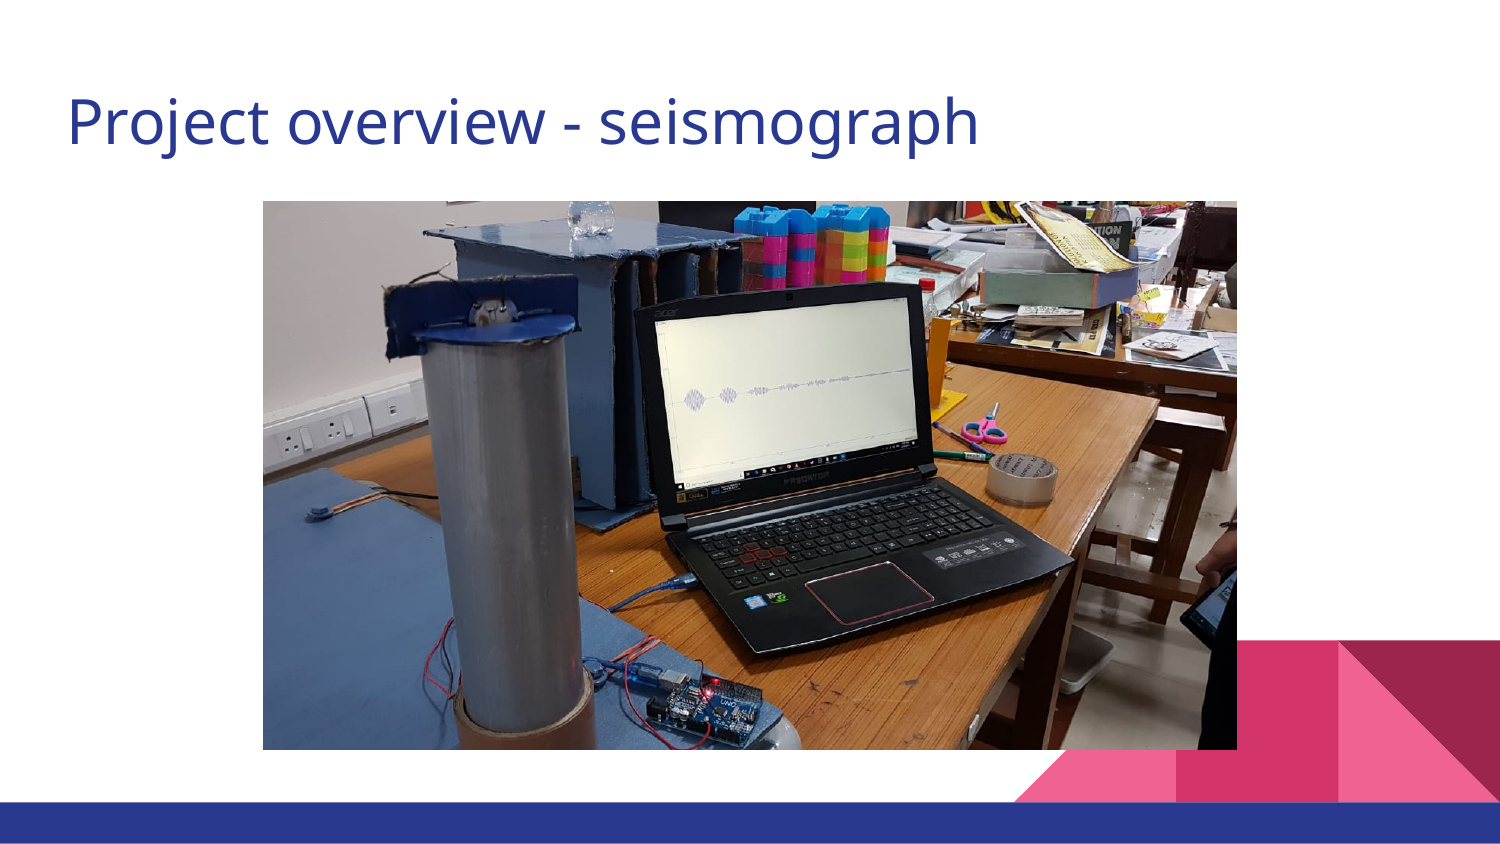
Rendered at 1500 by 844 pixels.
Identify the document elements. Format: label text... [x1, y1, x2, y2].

picture [262, 201, 1238, 750]
title Project overview - seismograph [51, 67, 1449, 167]
